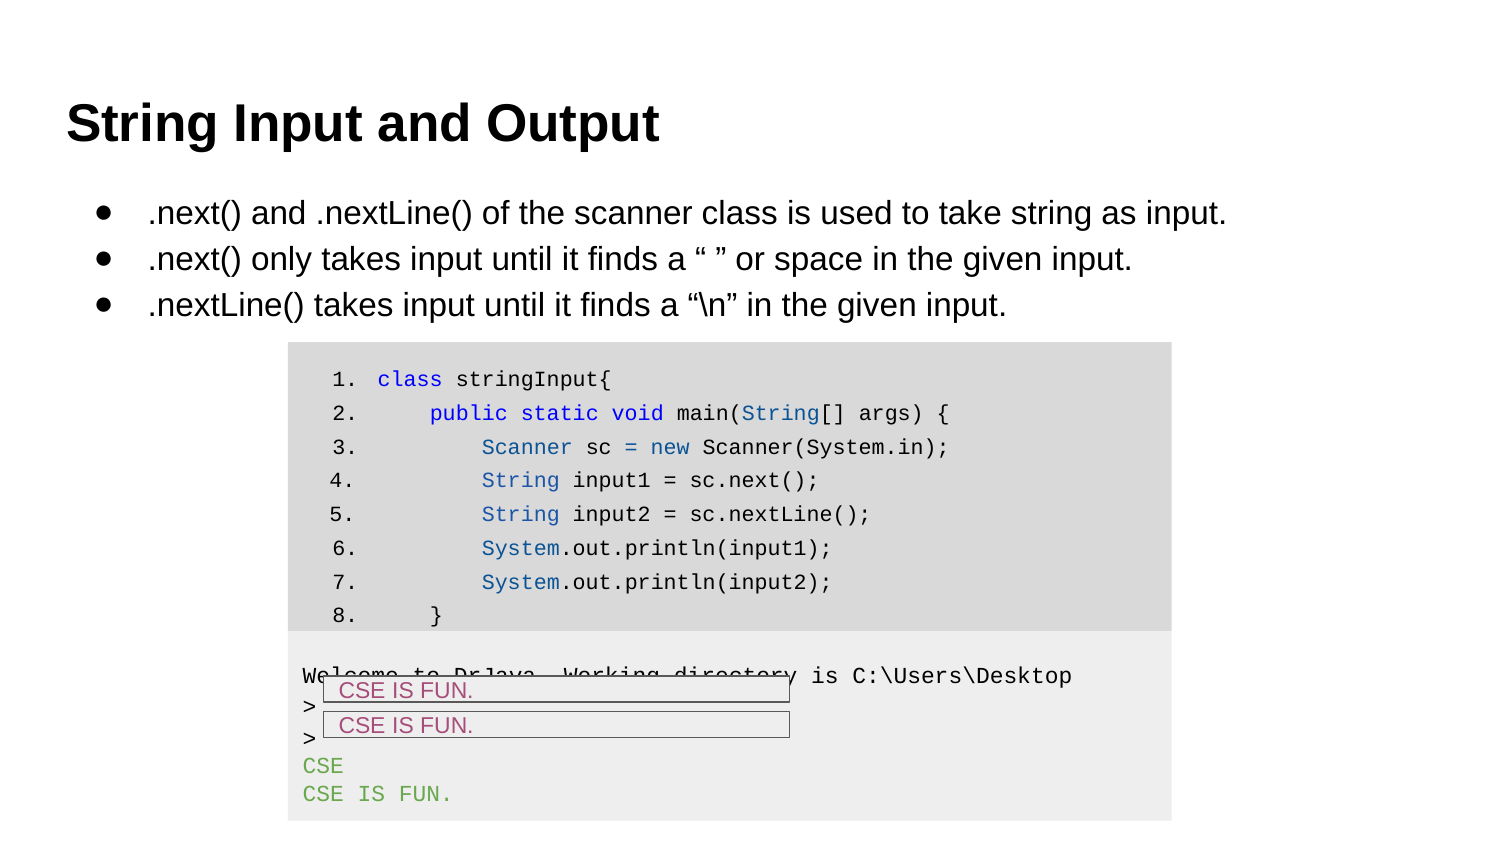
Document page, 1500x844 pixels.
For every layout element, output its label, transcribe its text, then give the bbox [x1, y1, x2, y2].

text_box class stringInput{ public static void main(String[] args) { Scanner sc = new Scanner(System.in); String input1 = sc.next(); String input2 = sc.nextLine(); System.out.println(input1); System.out.println(input2); } } [287, 342, 1172, 631]
title String Input and Output [51, 72, 1449, 167]
text_box .next() and .nextLine() of the scanner class is used to take string as input. .next() only takes input until it finds a “ ” or space in the given input. .nextLine() takes input until it finds a “\n” in the given input. [57, 170, 1443, 340]
text_box CSE IS FUN. [323, 711, 790, 738]
text_box CSE IS FUN. [323, 675, 790, 702]
text_box Welcome to DrJava. Working directory is C:\Users\Desktop > > CSE CSE IS FUN. [287, 631, 1172, 821]
